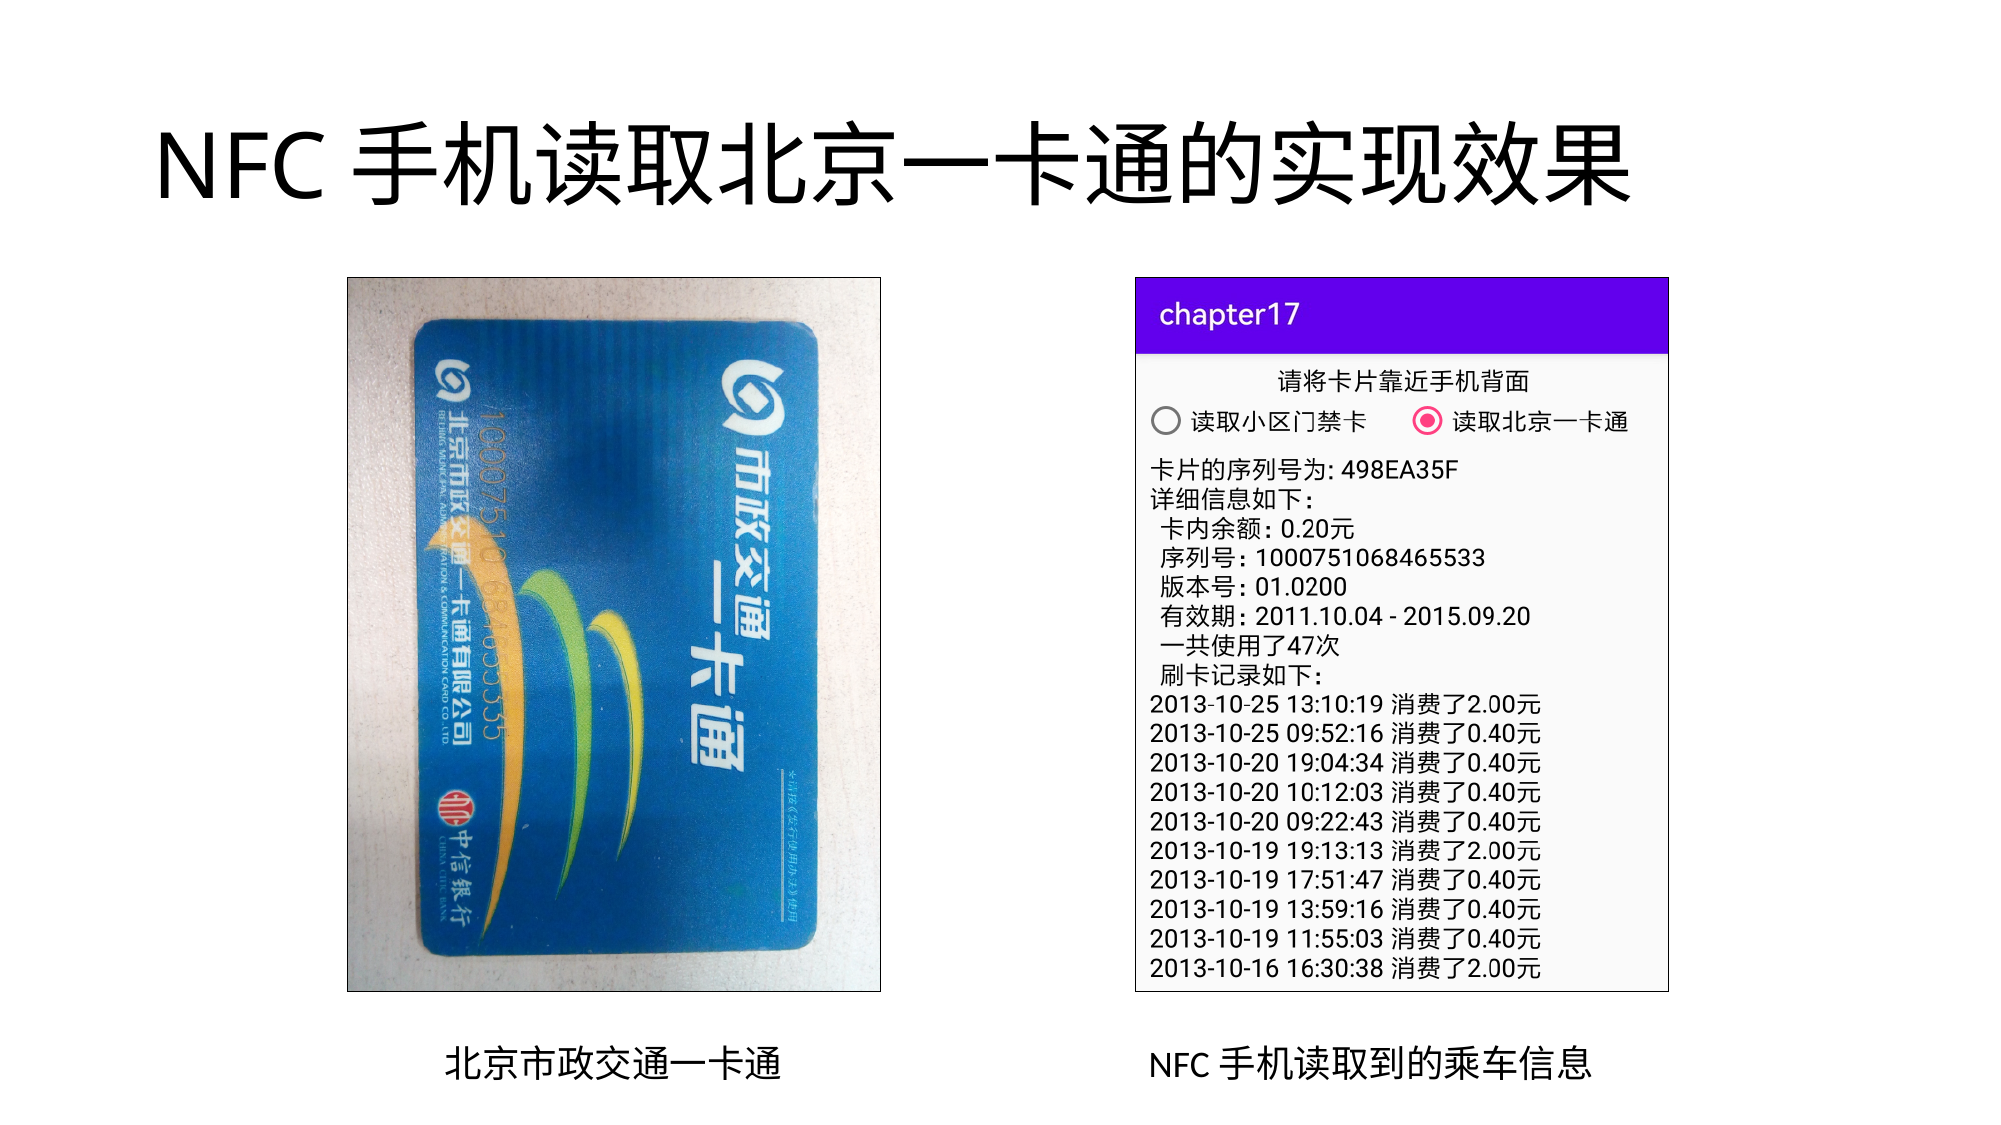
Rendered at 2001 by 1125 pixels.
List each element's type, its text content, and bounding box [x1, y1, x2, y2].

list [347, 277, 881, 992]
text_box 北京市政交通一卡通 [430, 1032, 798, 1092]
title NFC手机读取北京一卡通的实现效果 [137, 59, 1863, 278]
text_box NFC手机读取到的乘车信息 [1133, 1032, 1609, 1092]
picture [1135, 277, 1669, 992]
